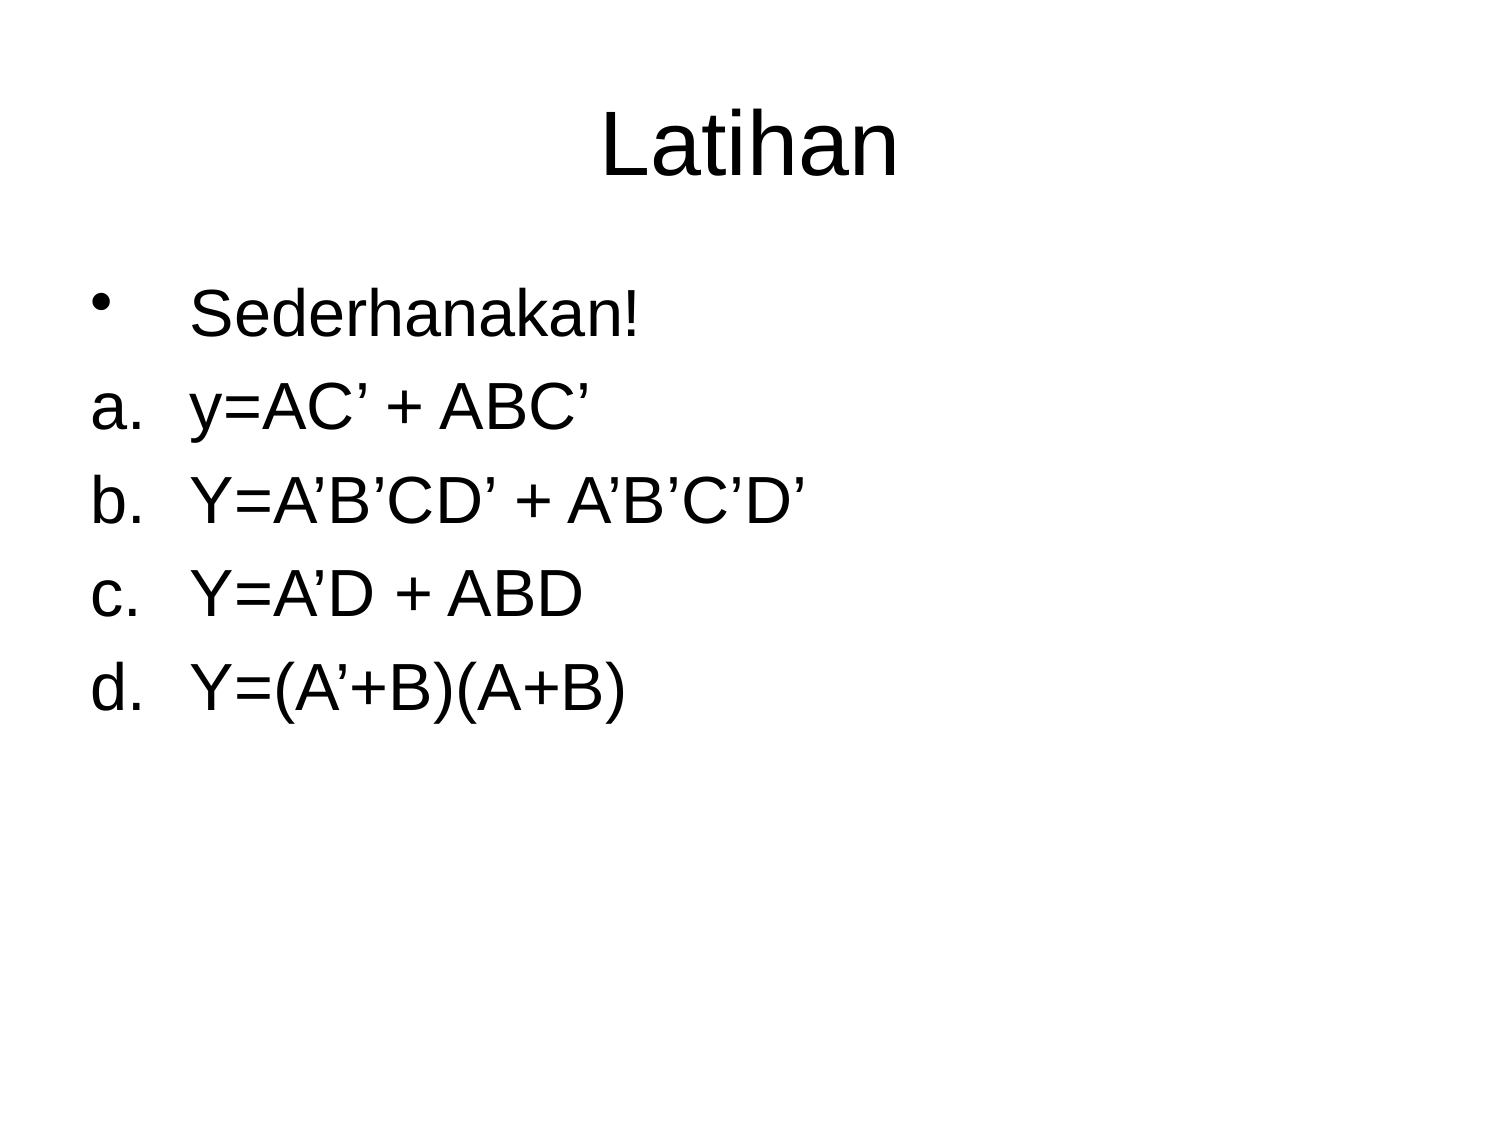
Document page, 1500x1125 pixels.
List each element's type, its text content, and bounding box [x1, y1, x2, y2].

list Sederhanakan! y=AC’ + ABC’ Y=A’B’CD’ + A’B’C’D’ Y=A’D + ABD Y=(A’+B)(A+B) [75, 262, 1425, 1005]
title Latihan [75, 45, 1425, 233]
